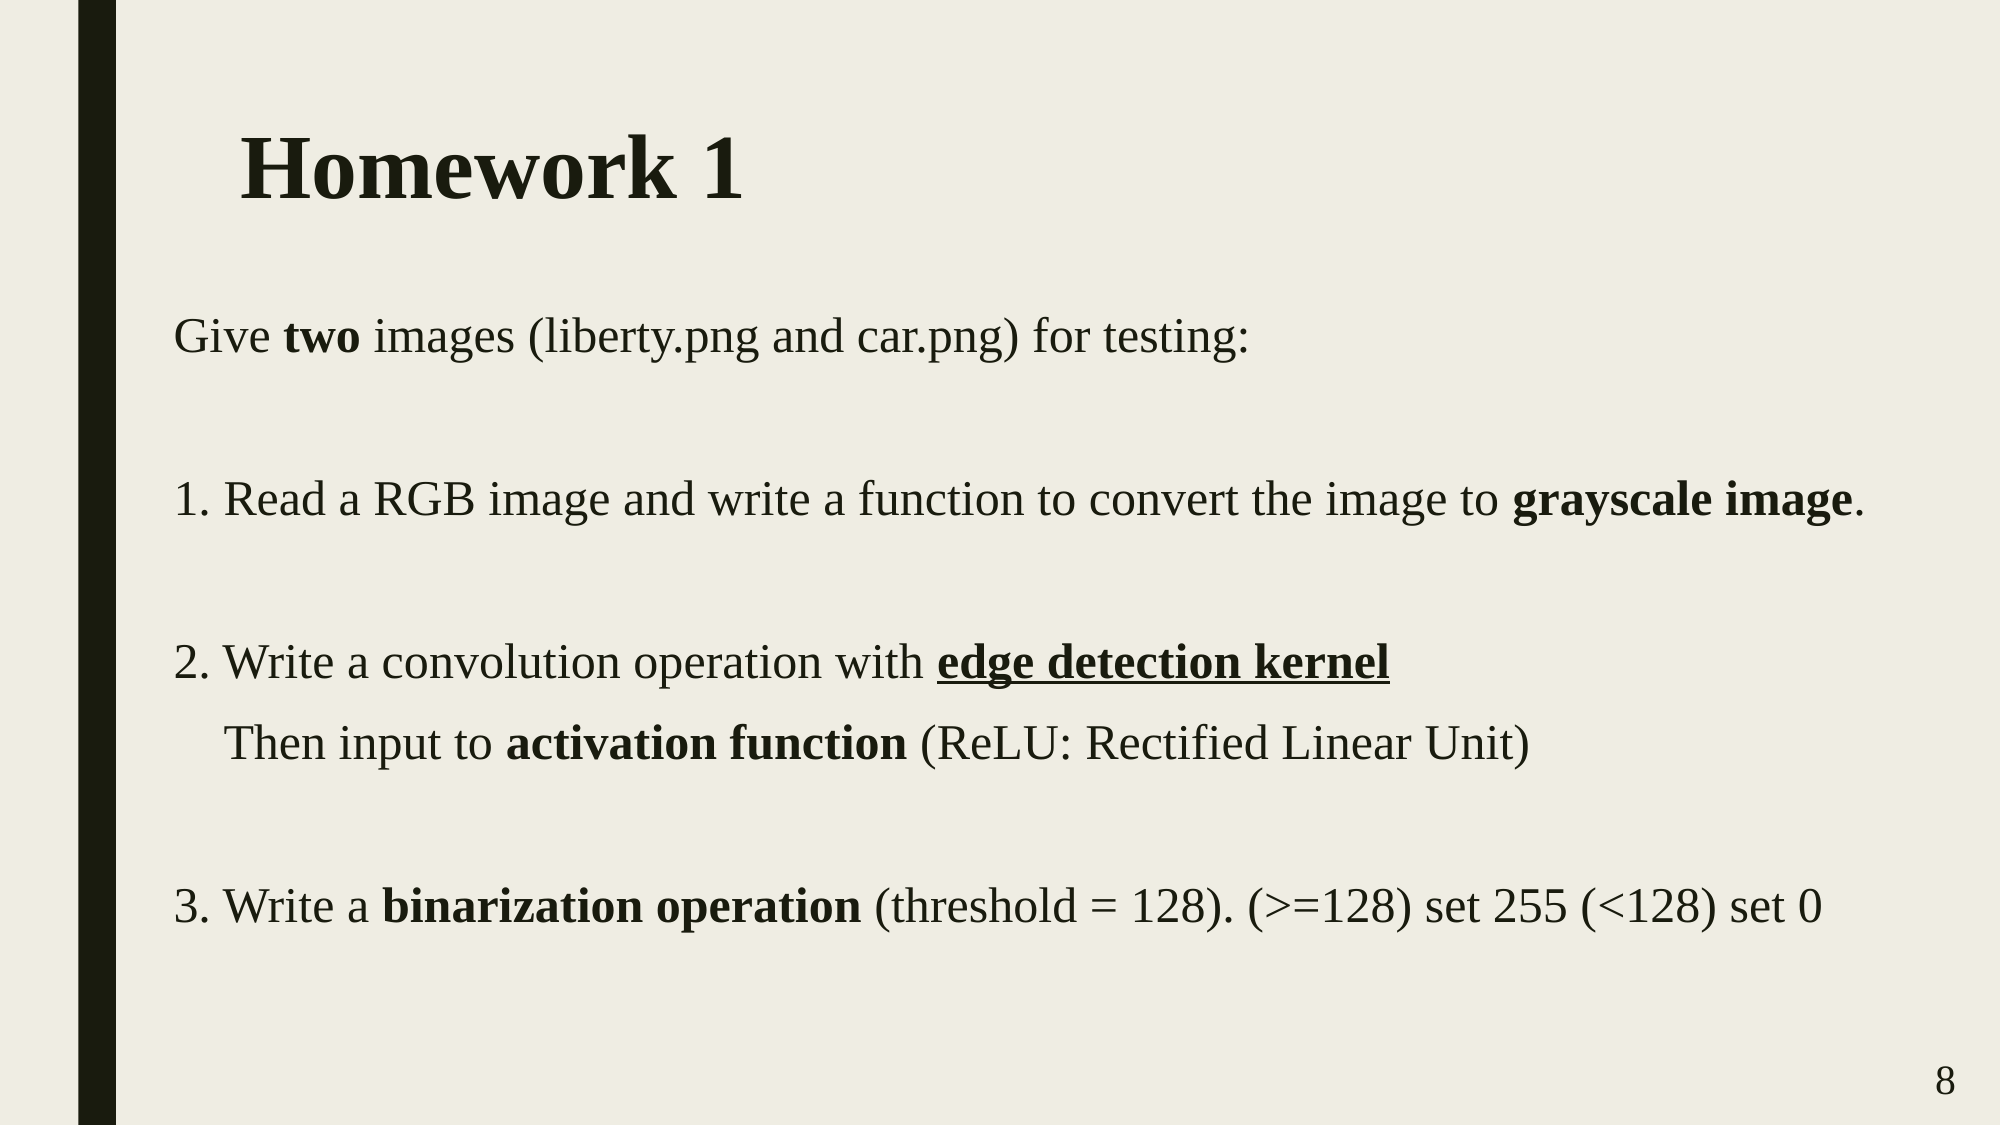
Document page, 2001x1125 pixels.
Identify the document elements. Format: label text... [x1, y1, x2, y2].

slide_number 8 [1796, 1050, 1972, 1105]
list Give two images (liberty.png and car.png) for testing: 1. Read a RGB image and write a function to convert the image to grayscale image. 2. Write a convolution operation with edge detection kernel Then input to activation function (ReLU: Rectified Linear Unit) 3. Write a binarization operation (threshold = 128). (>=128) set 255 (<128) set 0 [158, 299, 1930, 1013]
title Homework 1 [225, 112, 1800, 299]
